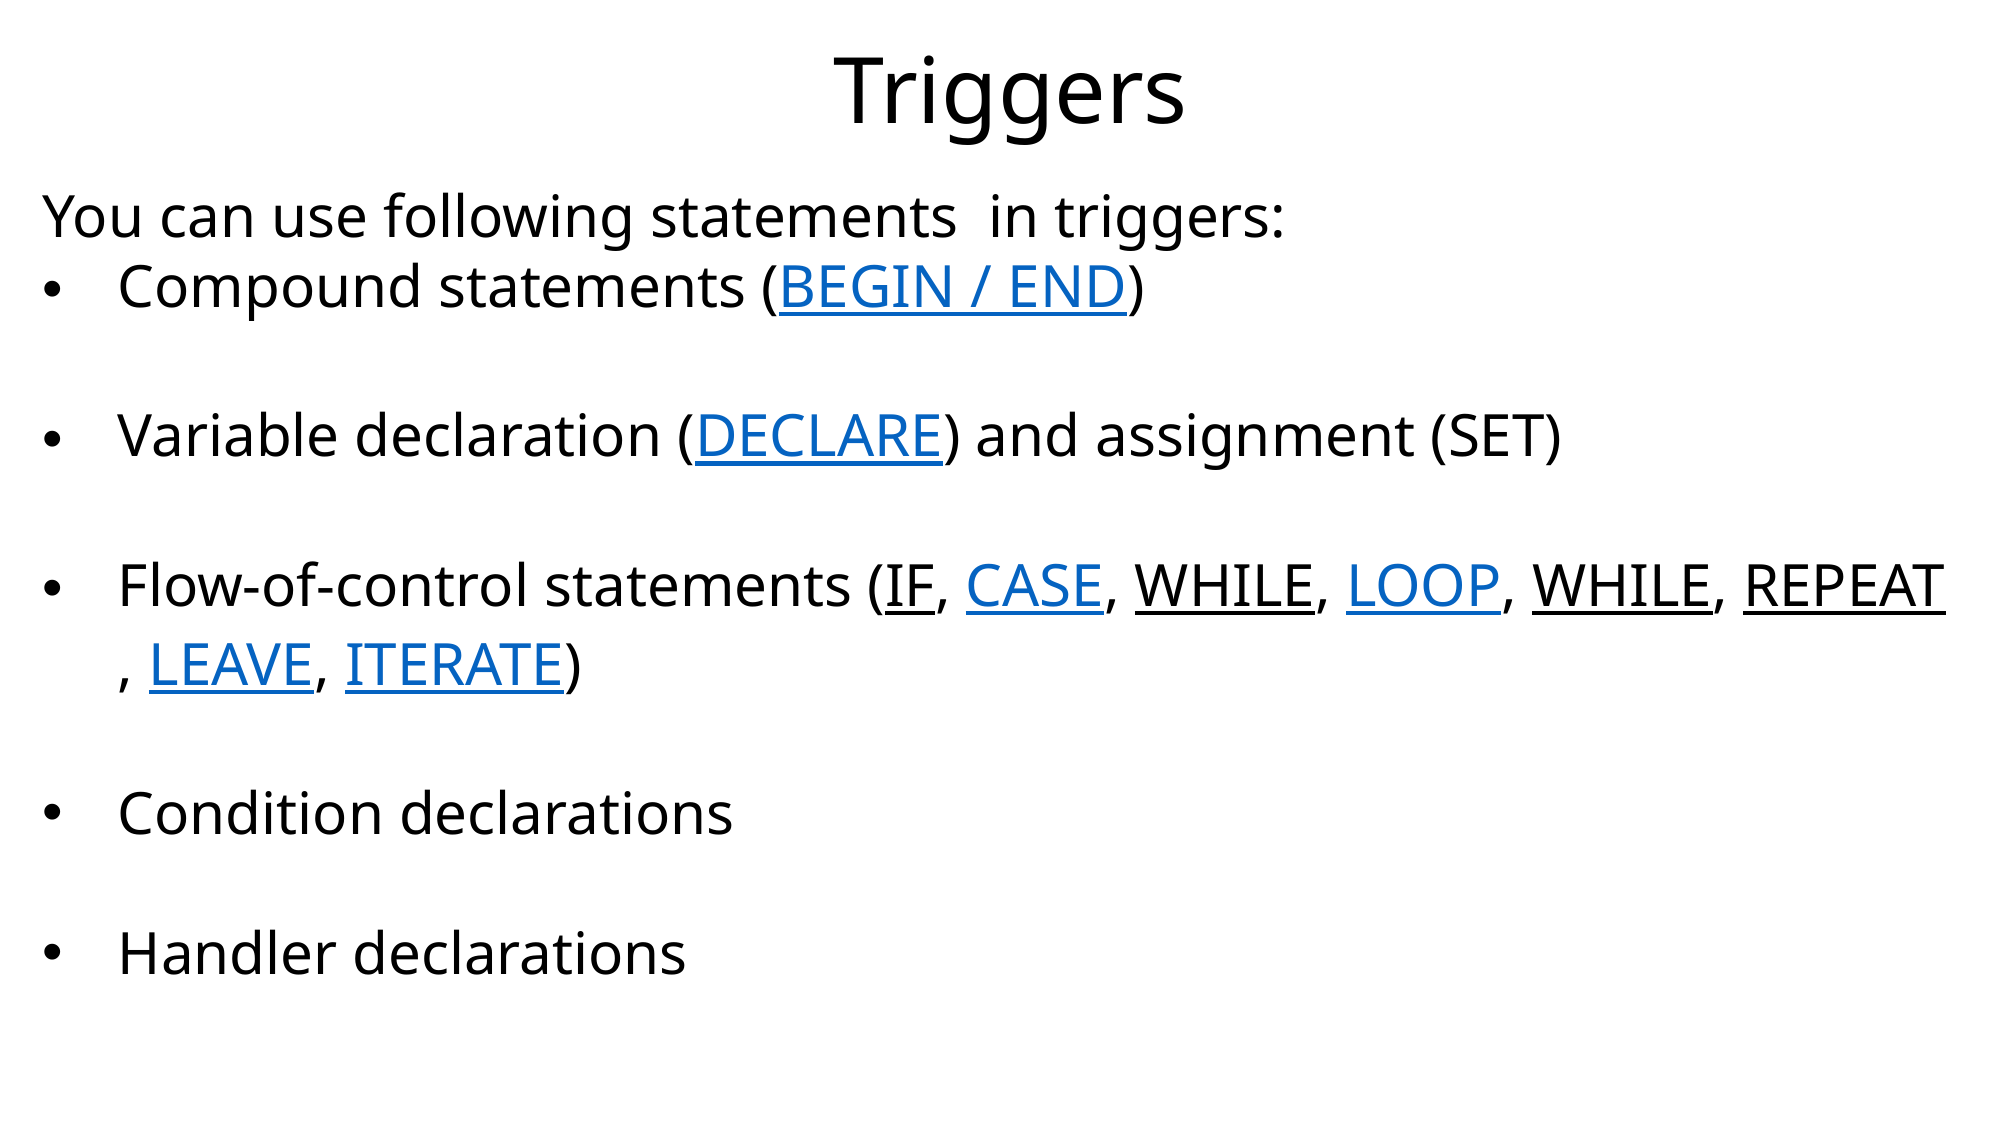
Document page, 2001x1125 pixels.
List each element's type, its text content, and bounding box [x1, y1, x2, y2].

text_box Triggers [127, 29, 1895, 150]
text_box You can use following statements in triggers: Compound statements (BEGIN / END) Variable declaration (DECLARE) and assignment (SET) Flow-of-control statements (IF, CASE, WHILE, LOOP, WHILE, REPEAT, LEAVE, ITERATE) Condition declarations Handler declarations [28, 171, 1971, 1115]
